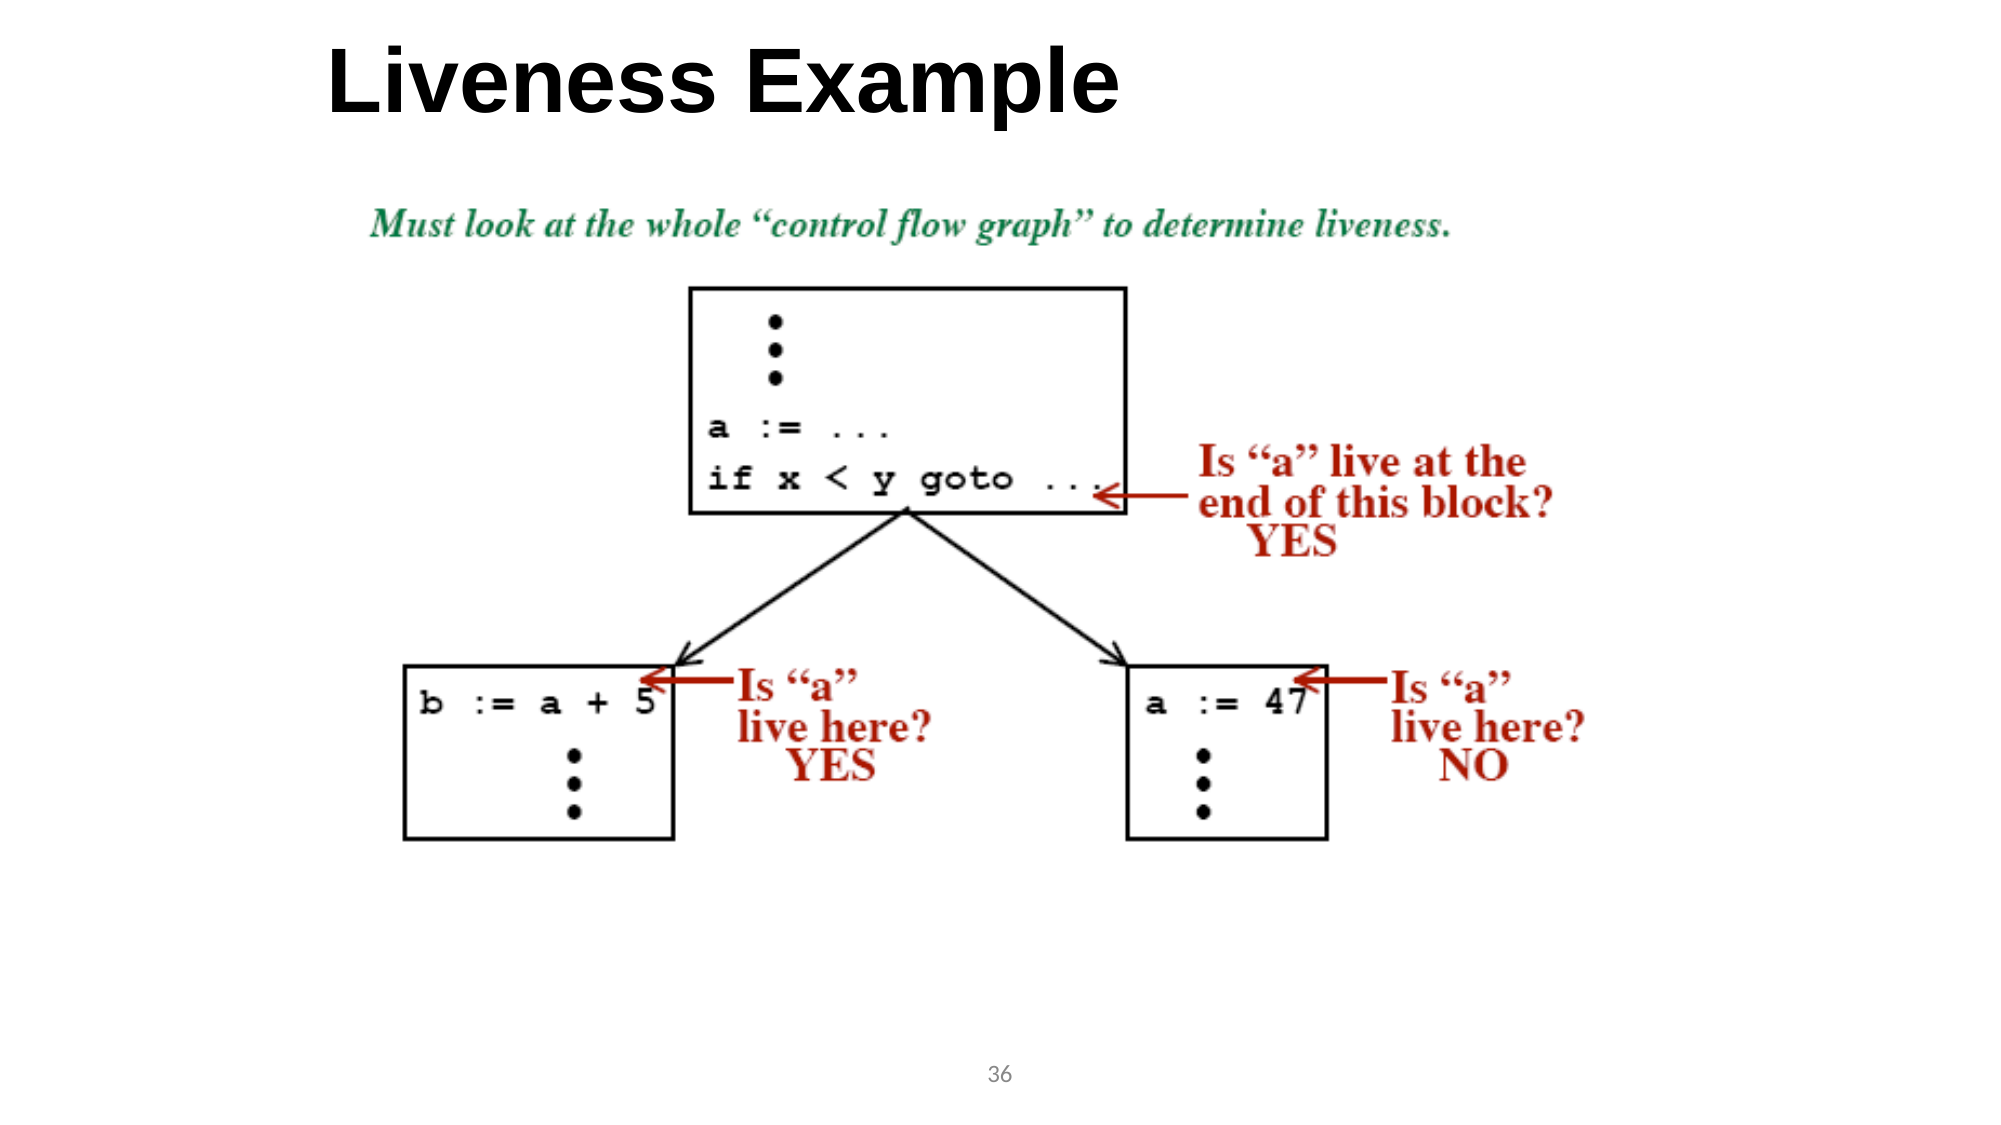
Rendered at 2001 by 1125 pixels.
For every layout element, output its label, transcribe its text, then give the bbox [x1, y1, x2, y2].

slide_number 36 [662, 1042, 1338, 1103]
text_box [334, 192, 1600, 900]
title Liveness Example [324, 0, 1550, 177]
